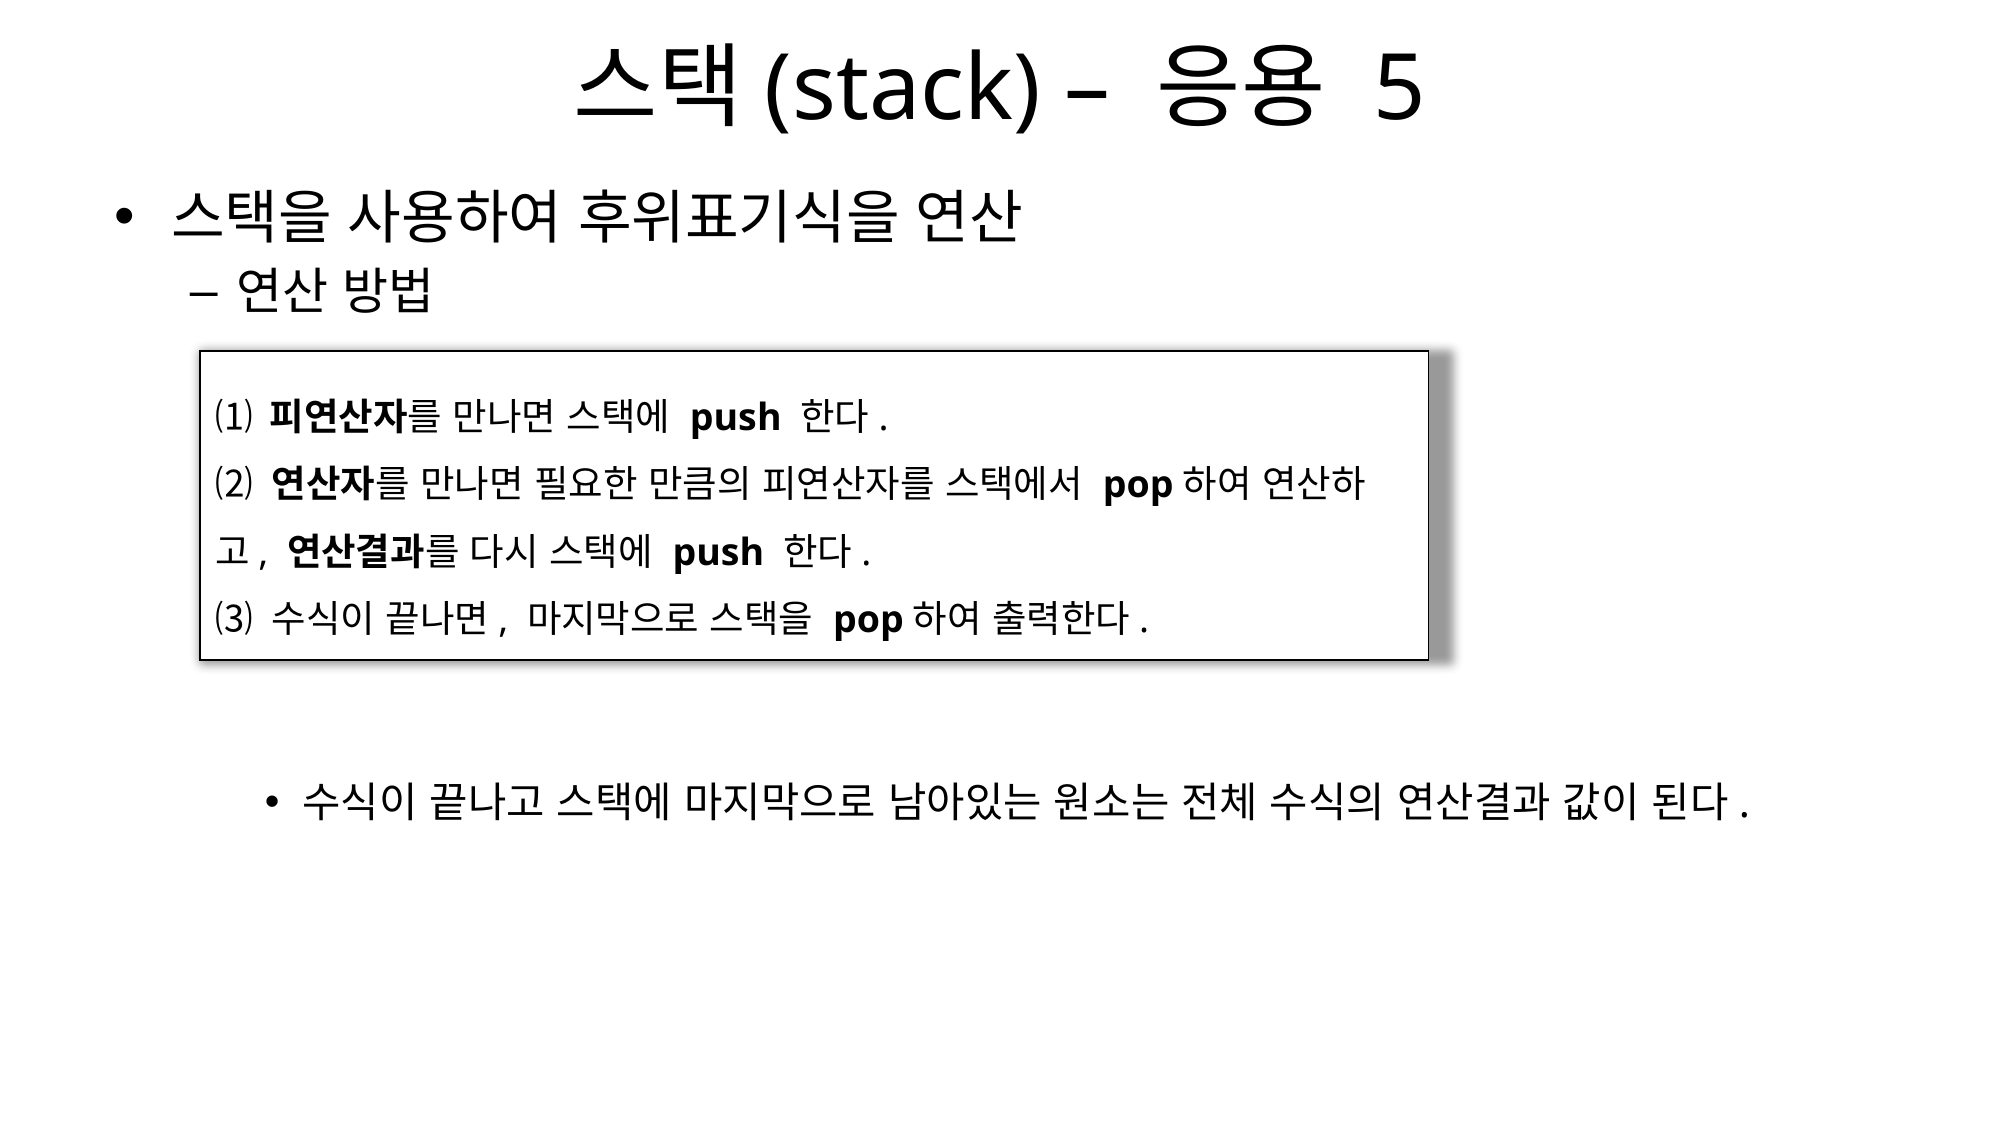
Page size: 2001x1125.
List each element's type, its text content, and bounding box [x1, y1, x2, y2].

list 스택을 사용하여 후위표기식을 연산 연산 방법 수식이 끝나고 스택에 마지막으로 남아있는 원소는 전체 수식의 연산결과 값이 된다. [99, 172, 1900, 1024]
title 스택(stack) – 응용 5 [99, 19, 1900, 147]
text_box ⑴ 피연산자를 만나면 스택에 push 한다. ⑵ 연산자를 만나면 필요한 만큼의 피연산자를 스택에서 pop하여 연산하고, 연산결과를 다시 스택에 push 한다. ⑶ 수식이 끝나면, 마지막으로 스택을 pop하여 출력한다. [200, 350, 1429, 660]
